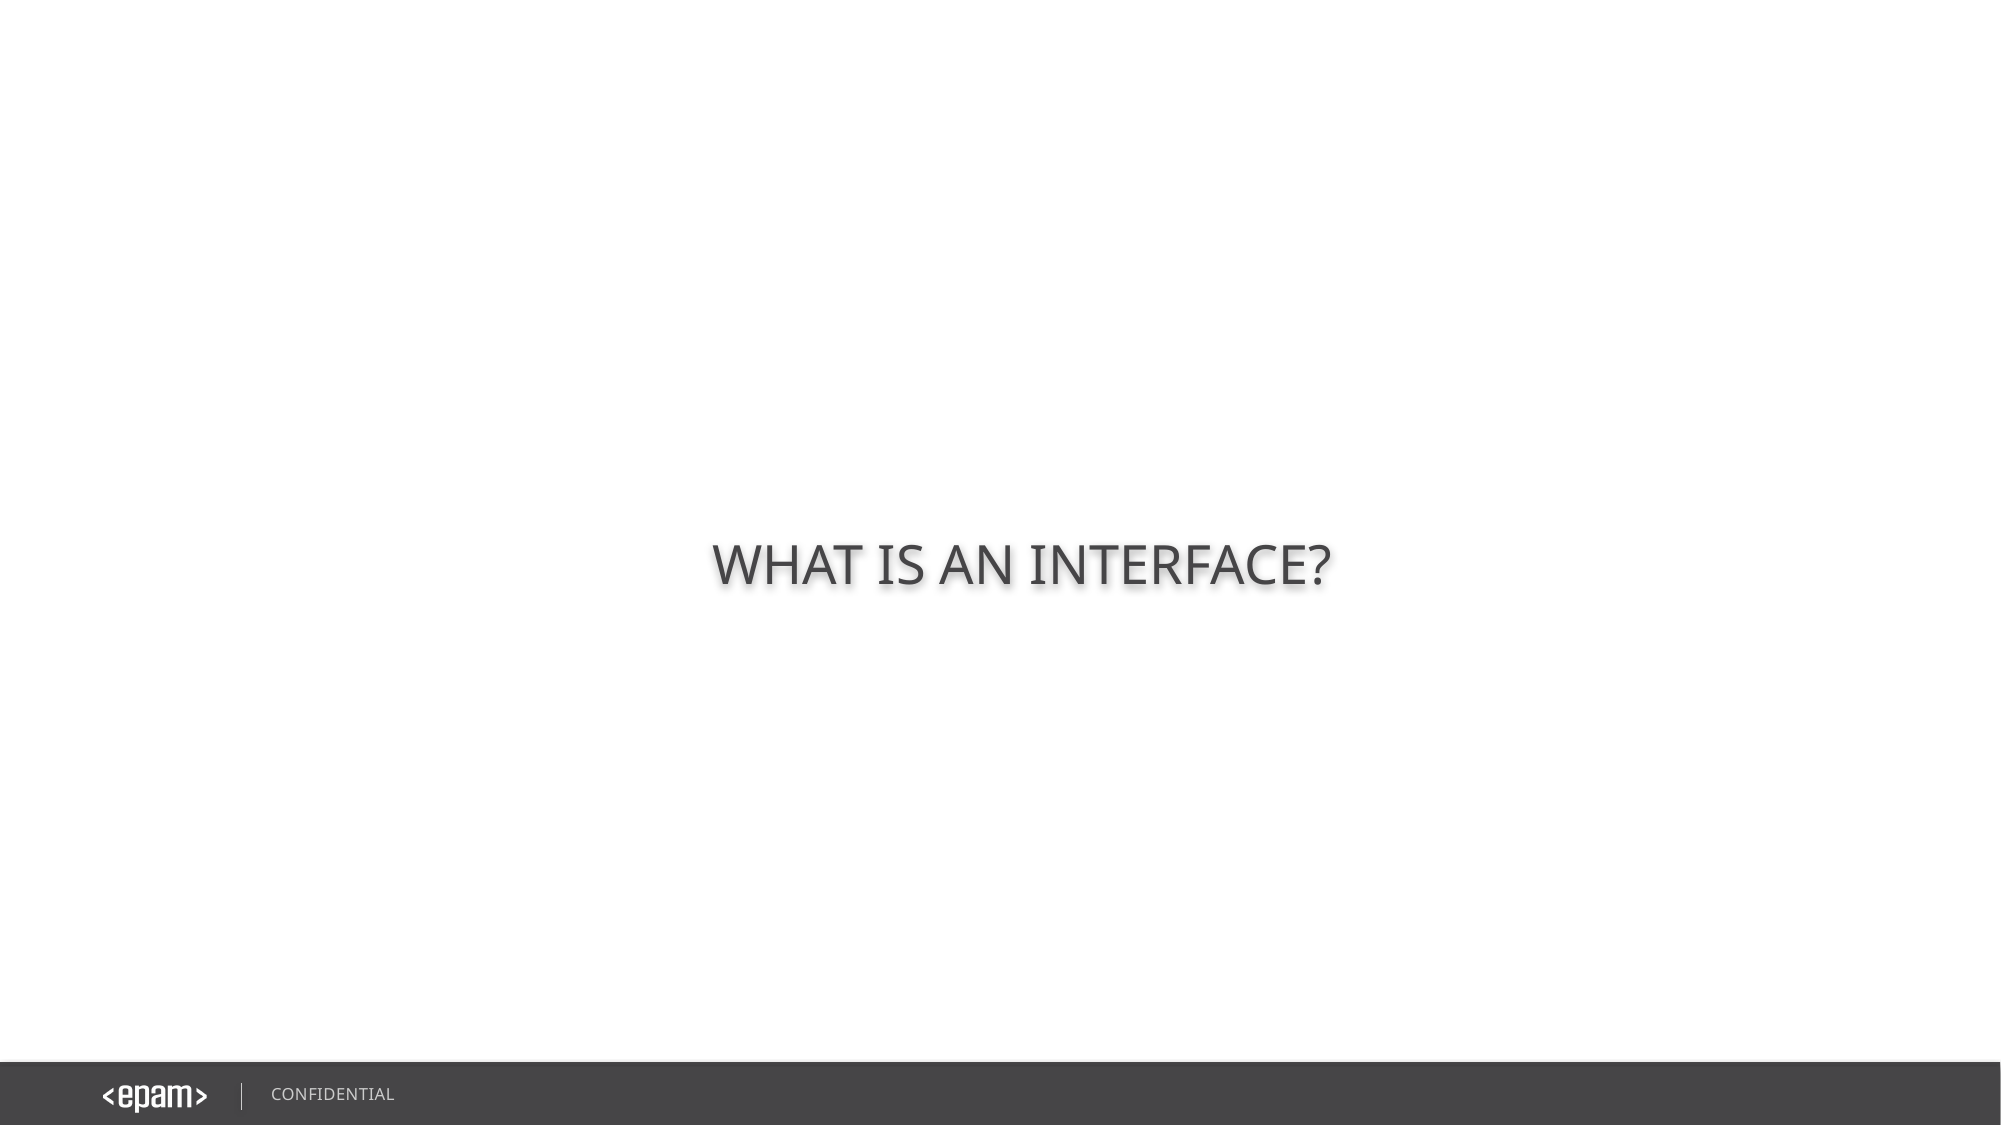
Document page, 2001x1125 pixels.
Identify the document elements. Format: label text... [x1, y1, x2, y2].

list What is an interface? [0, 486, 2000, 639]
picture [102, 1085, 207, 1113]
